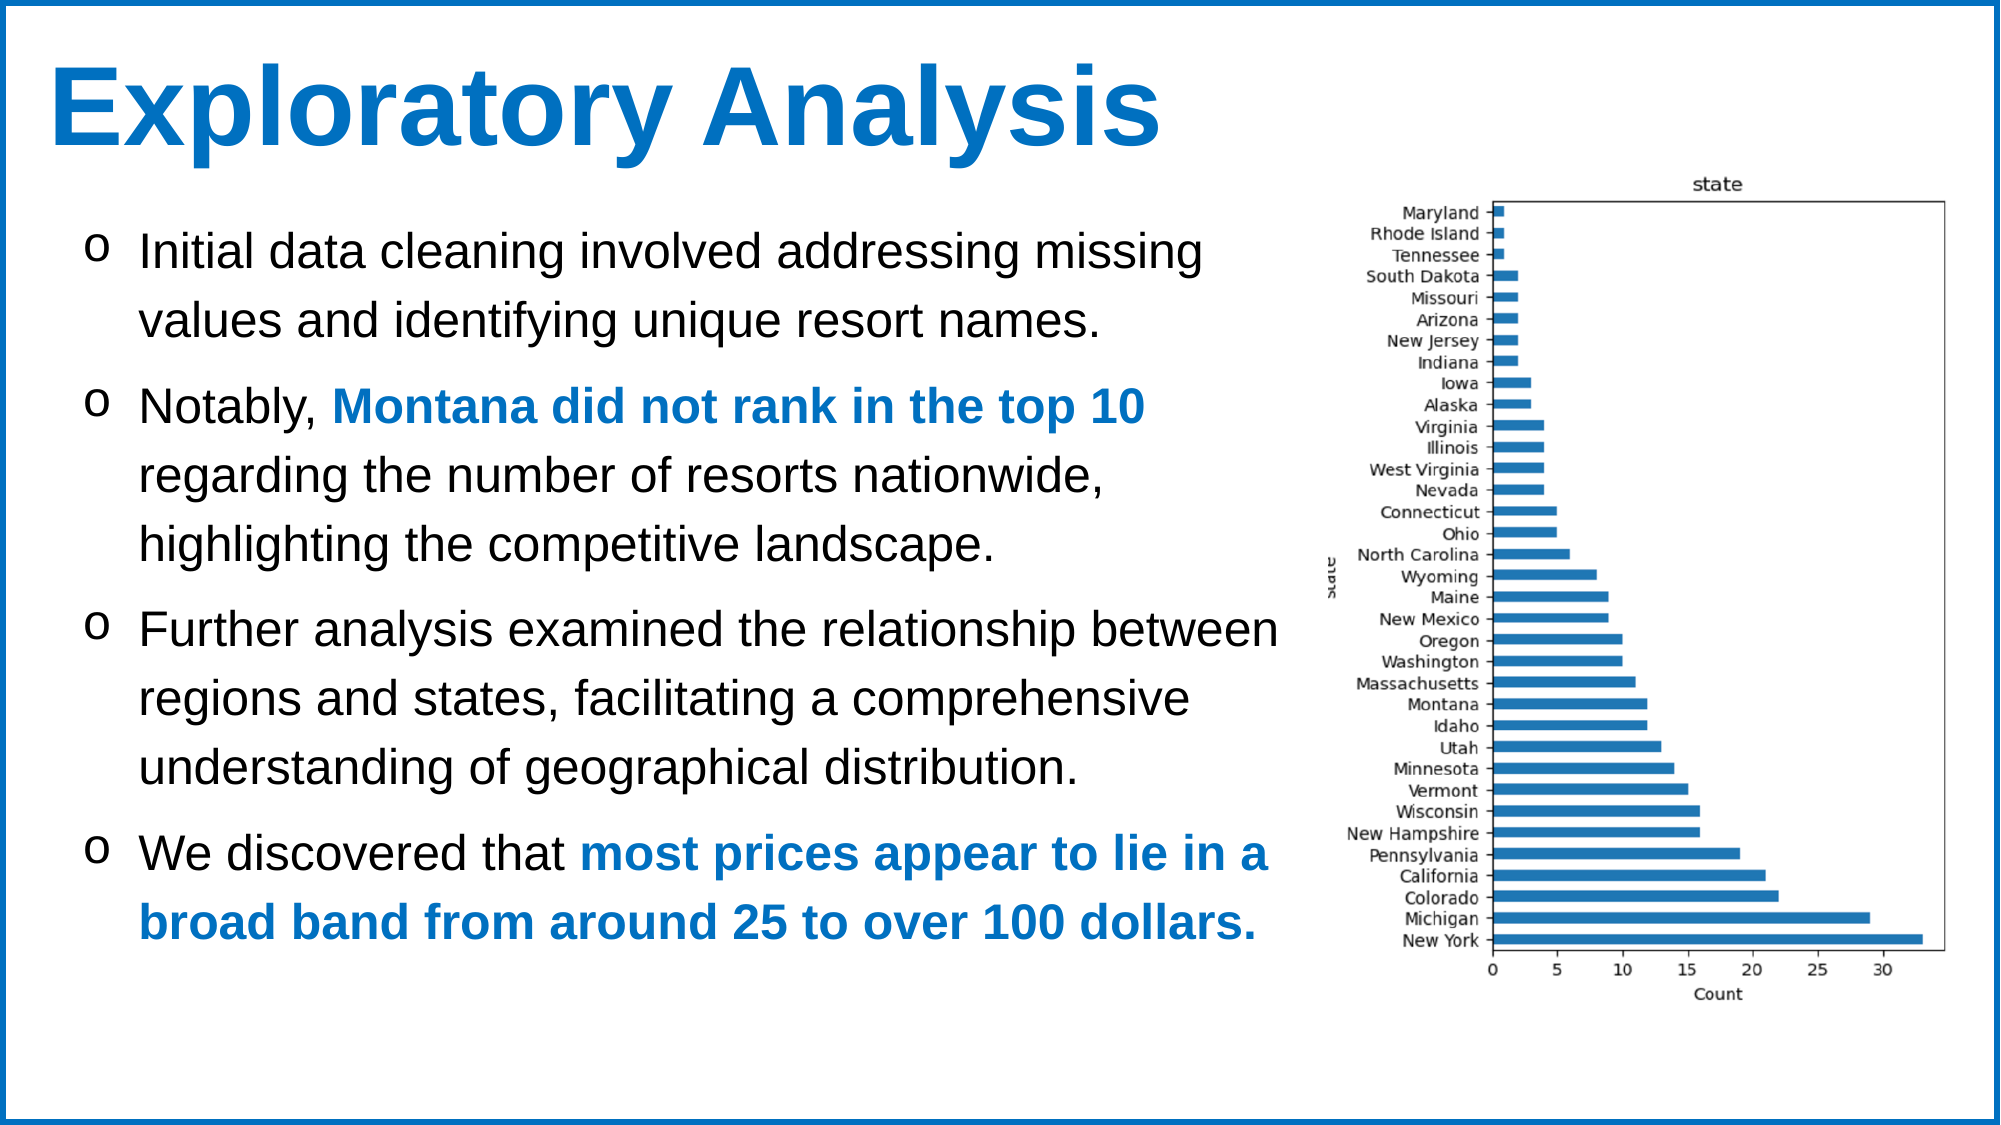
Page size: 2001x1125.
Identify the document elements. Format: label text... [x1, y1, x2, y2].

text_box Initial data cleaning involved addressing missing values and identifying unique resort names. Notably, Montana did not rank in the top 10 regarding the number of resorts nationwide, highlighting the competitive landscape. Further analysis examined the relationship between regions and states, facilitating a comprehensive understanding of geographical distribution. We discovered that most prices appear to lie in a broad band from around 25 to over 100 dollars. [67, 202, 1323, 1009]
text_box [0, 0, 2000, 1125]
picture [1327, 162, 1967, 1015]
